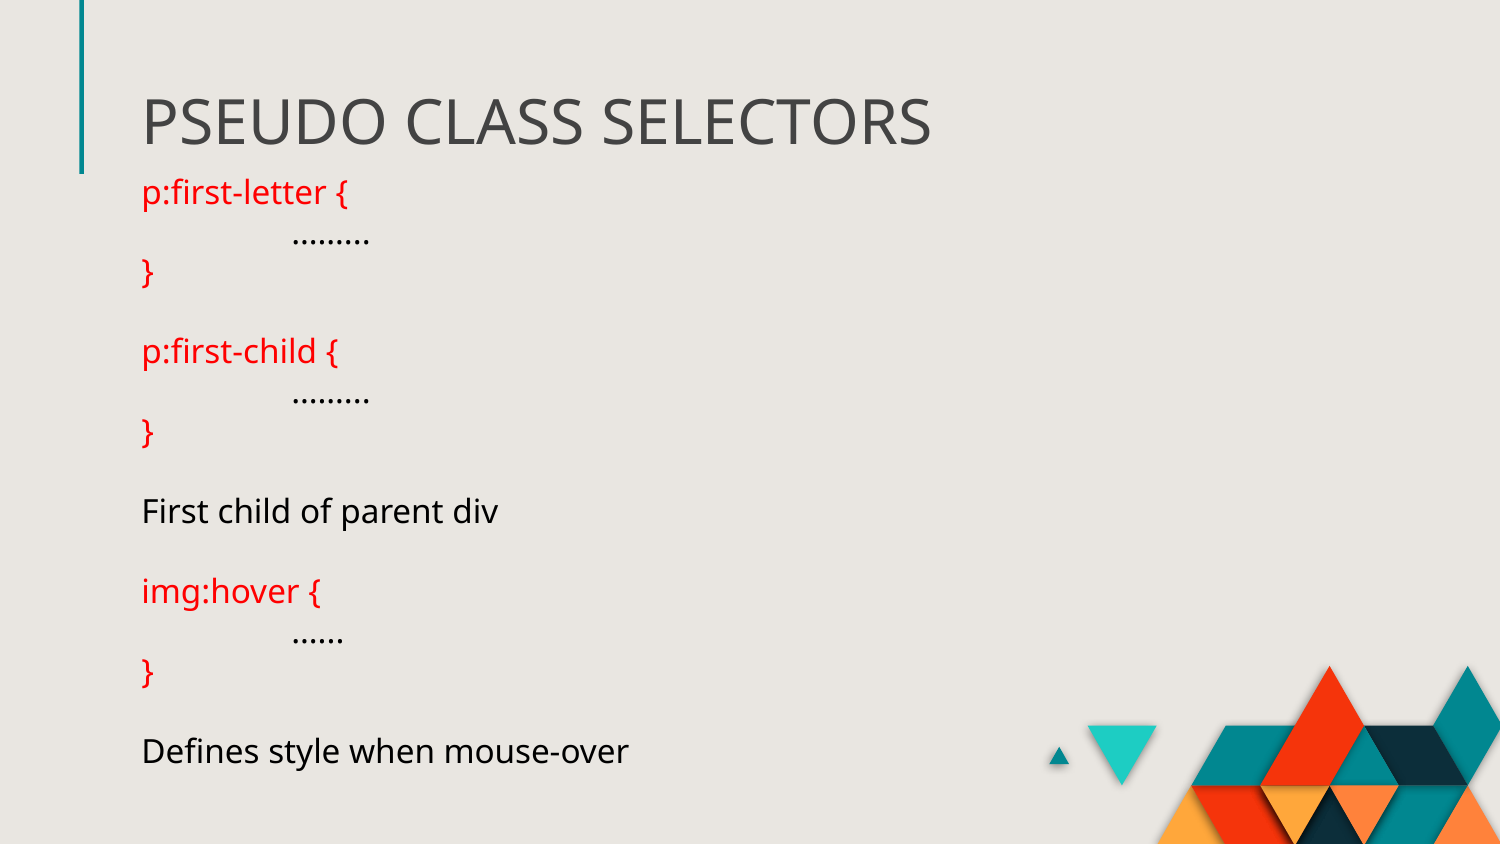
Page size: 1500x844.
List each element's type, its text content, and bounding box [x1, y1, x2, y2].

text_box p:first-letter { ……... } p:first-child { ……... } First child of parent div img:hover { …... } Defines style when mouse-over [126, 155, 1415, 808]
title PSEUDO CLASS SELECTORS [126, 76, 1455, 172]
